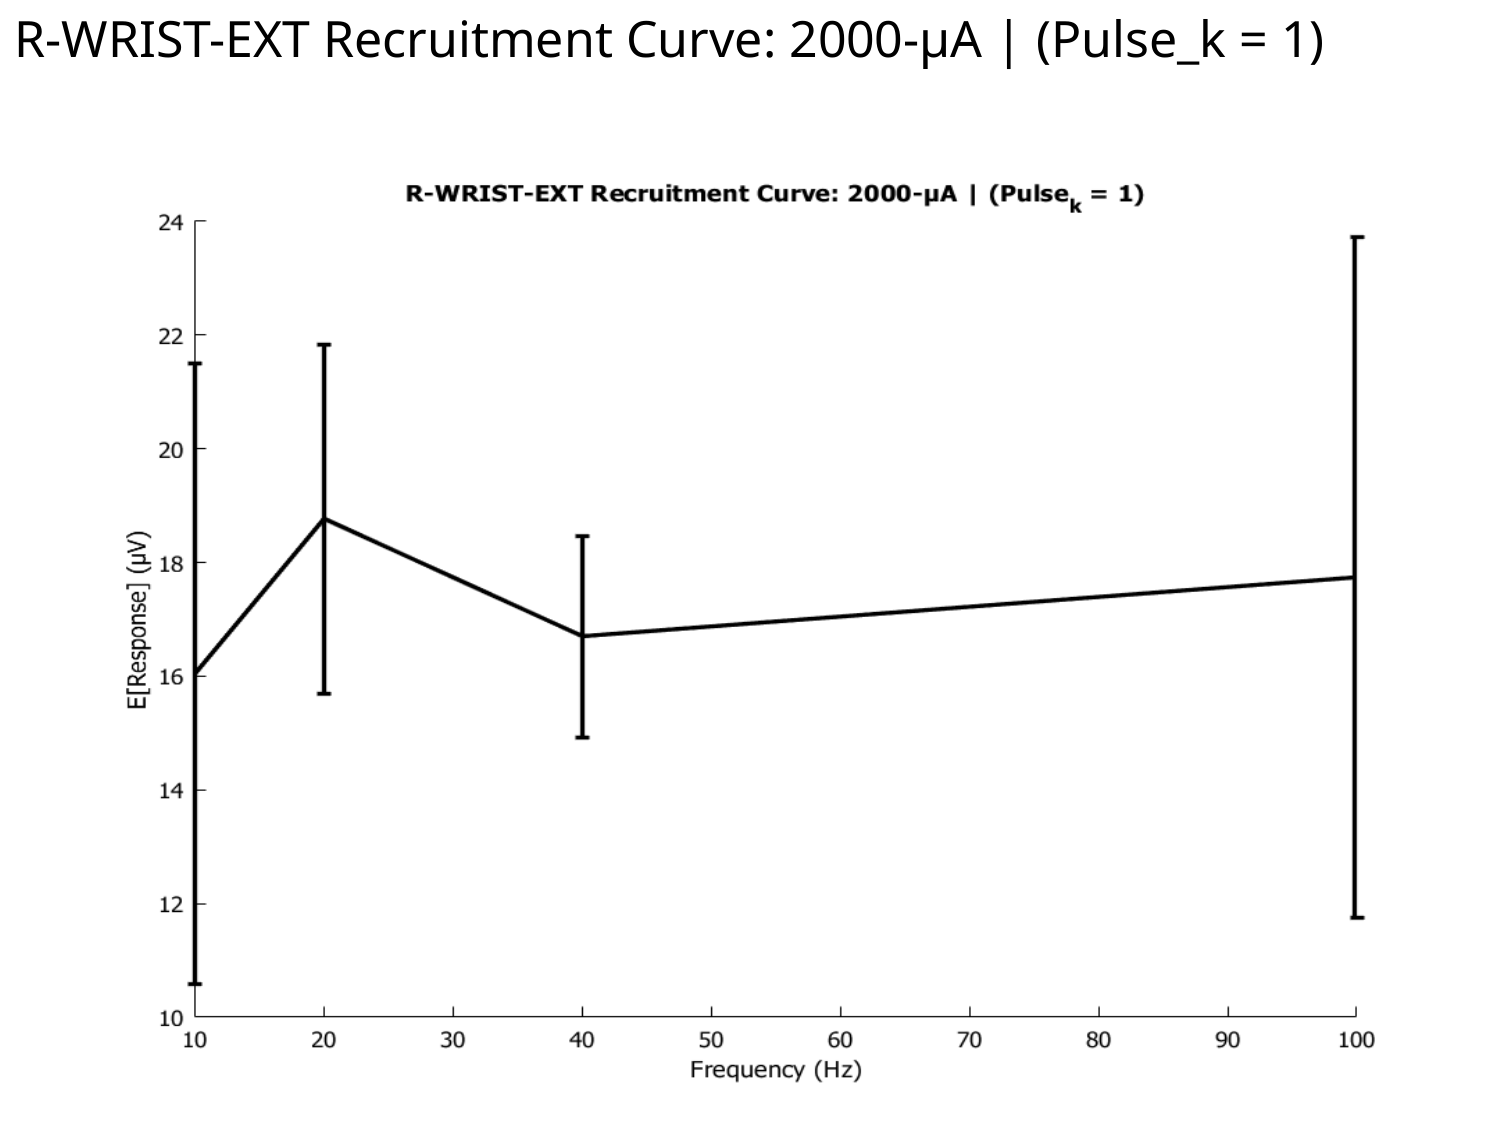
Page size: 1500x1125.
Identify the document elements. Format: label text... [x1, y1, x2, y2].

text_box R-WRIST-EXT Recruitment Curve: 2000-μA | (Pulse_k = 1) [0, 0, 1500, 149]
picture [0, 149, 1500, 1125]
